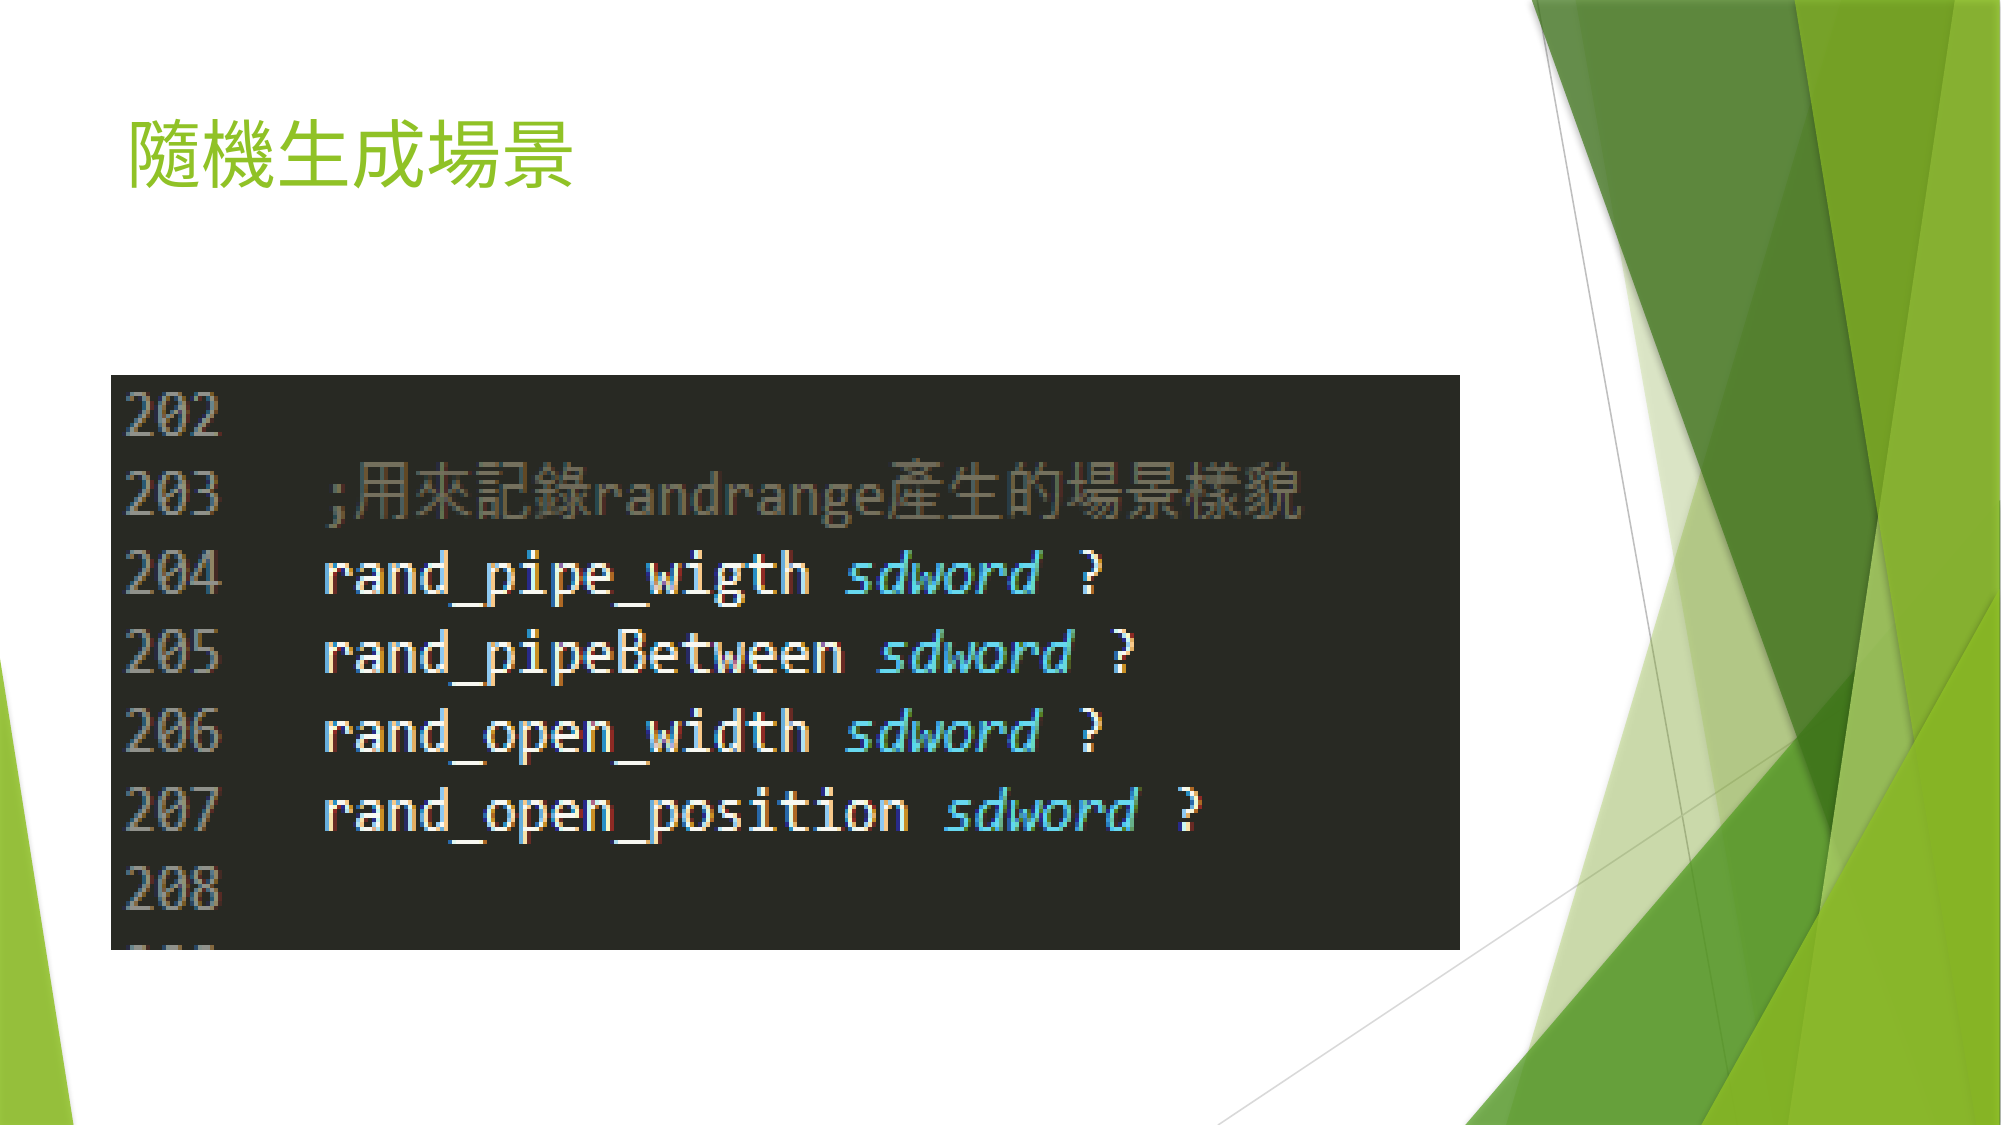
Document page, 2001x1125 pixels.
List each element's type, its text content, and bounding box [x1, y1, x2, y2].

title 隨機生成場景 [111, 99, 1522, 317]
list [110, 375, 1460, 951]
